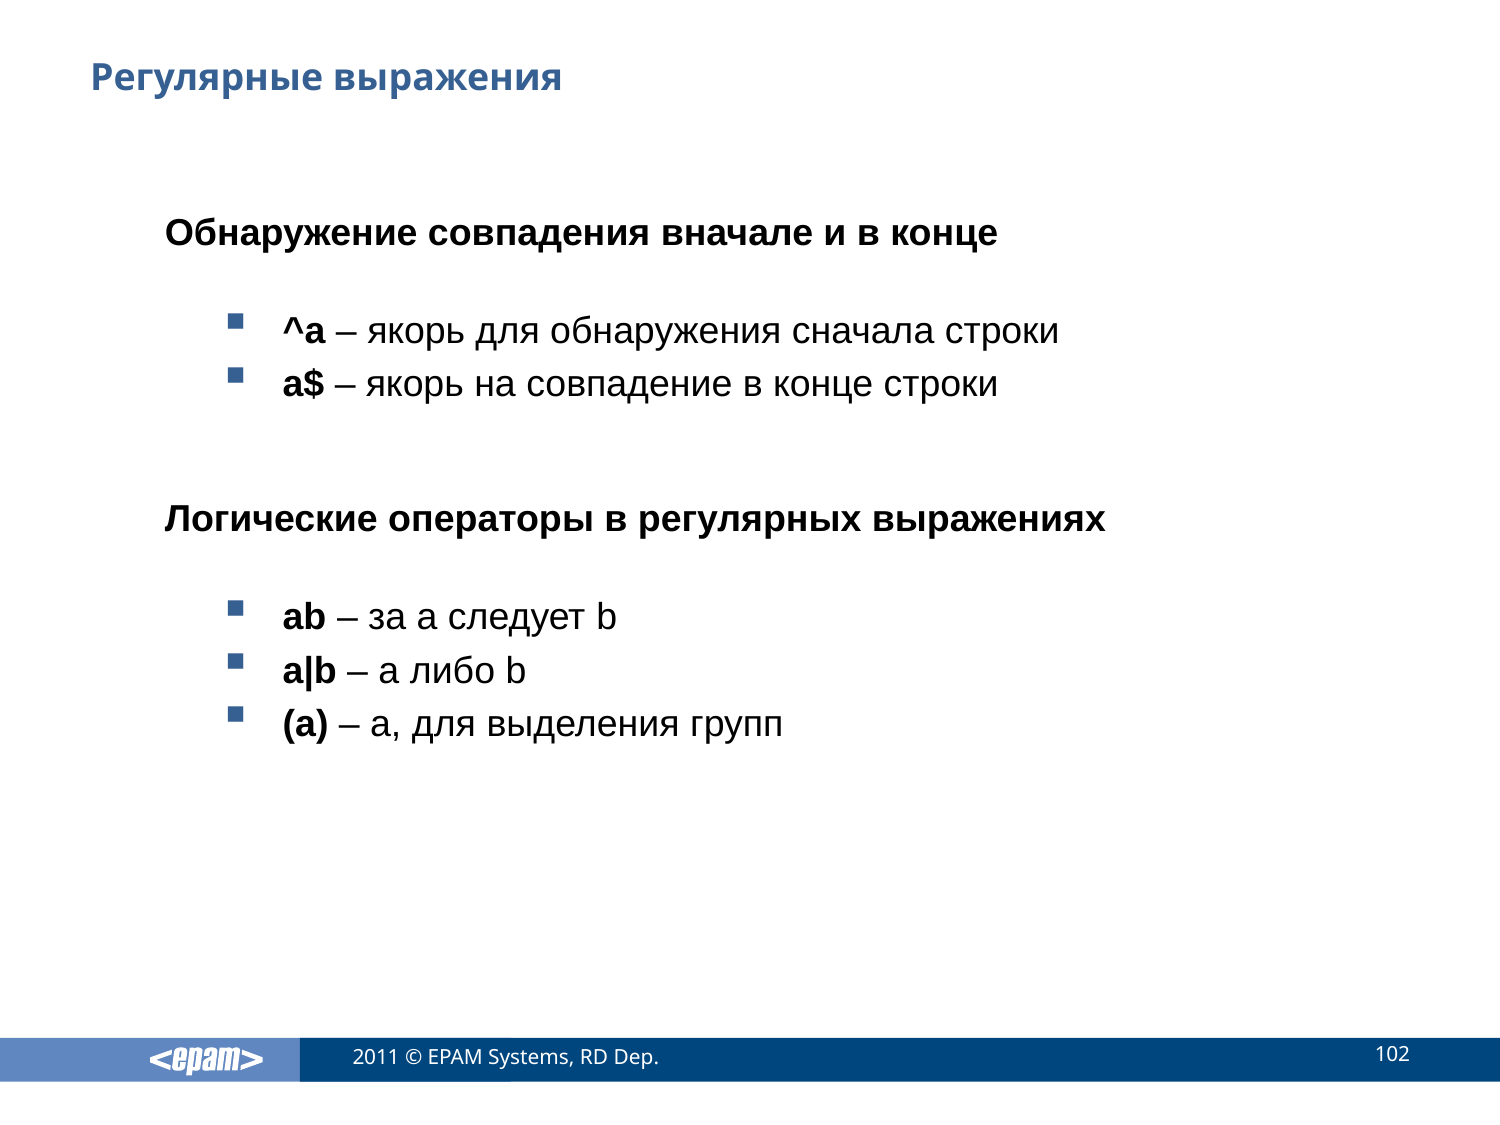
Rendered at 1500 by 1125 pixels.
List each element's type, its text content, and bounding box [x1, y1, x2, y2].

title Регулярные выражения [75, 45, 1425, 163]
slide_number 102 [1262, 1025, 1425, 1085]
footer 2011 © EPAM Systems, RD Dep. [337, 1028, 738, 1088]
list Обнаружение совпадения вначале и в конце ^a – якорь для обнаружения сначала строки a$ – якорь на совпадение в конце строки Логические операторы в регулярных выражениях ab – за a следует b a|b – a либо b (a) – а, для выделения групп [150, 200, 1350, 988]
